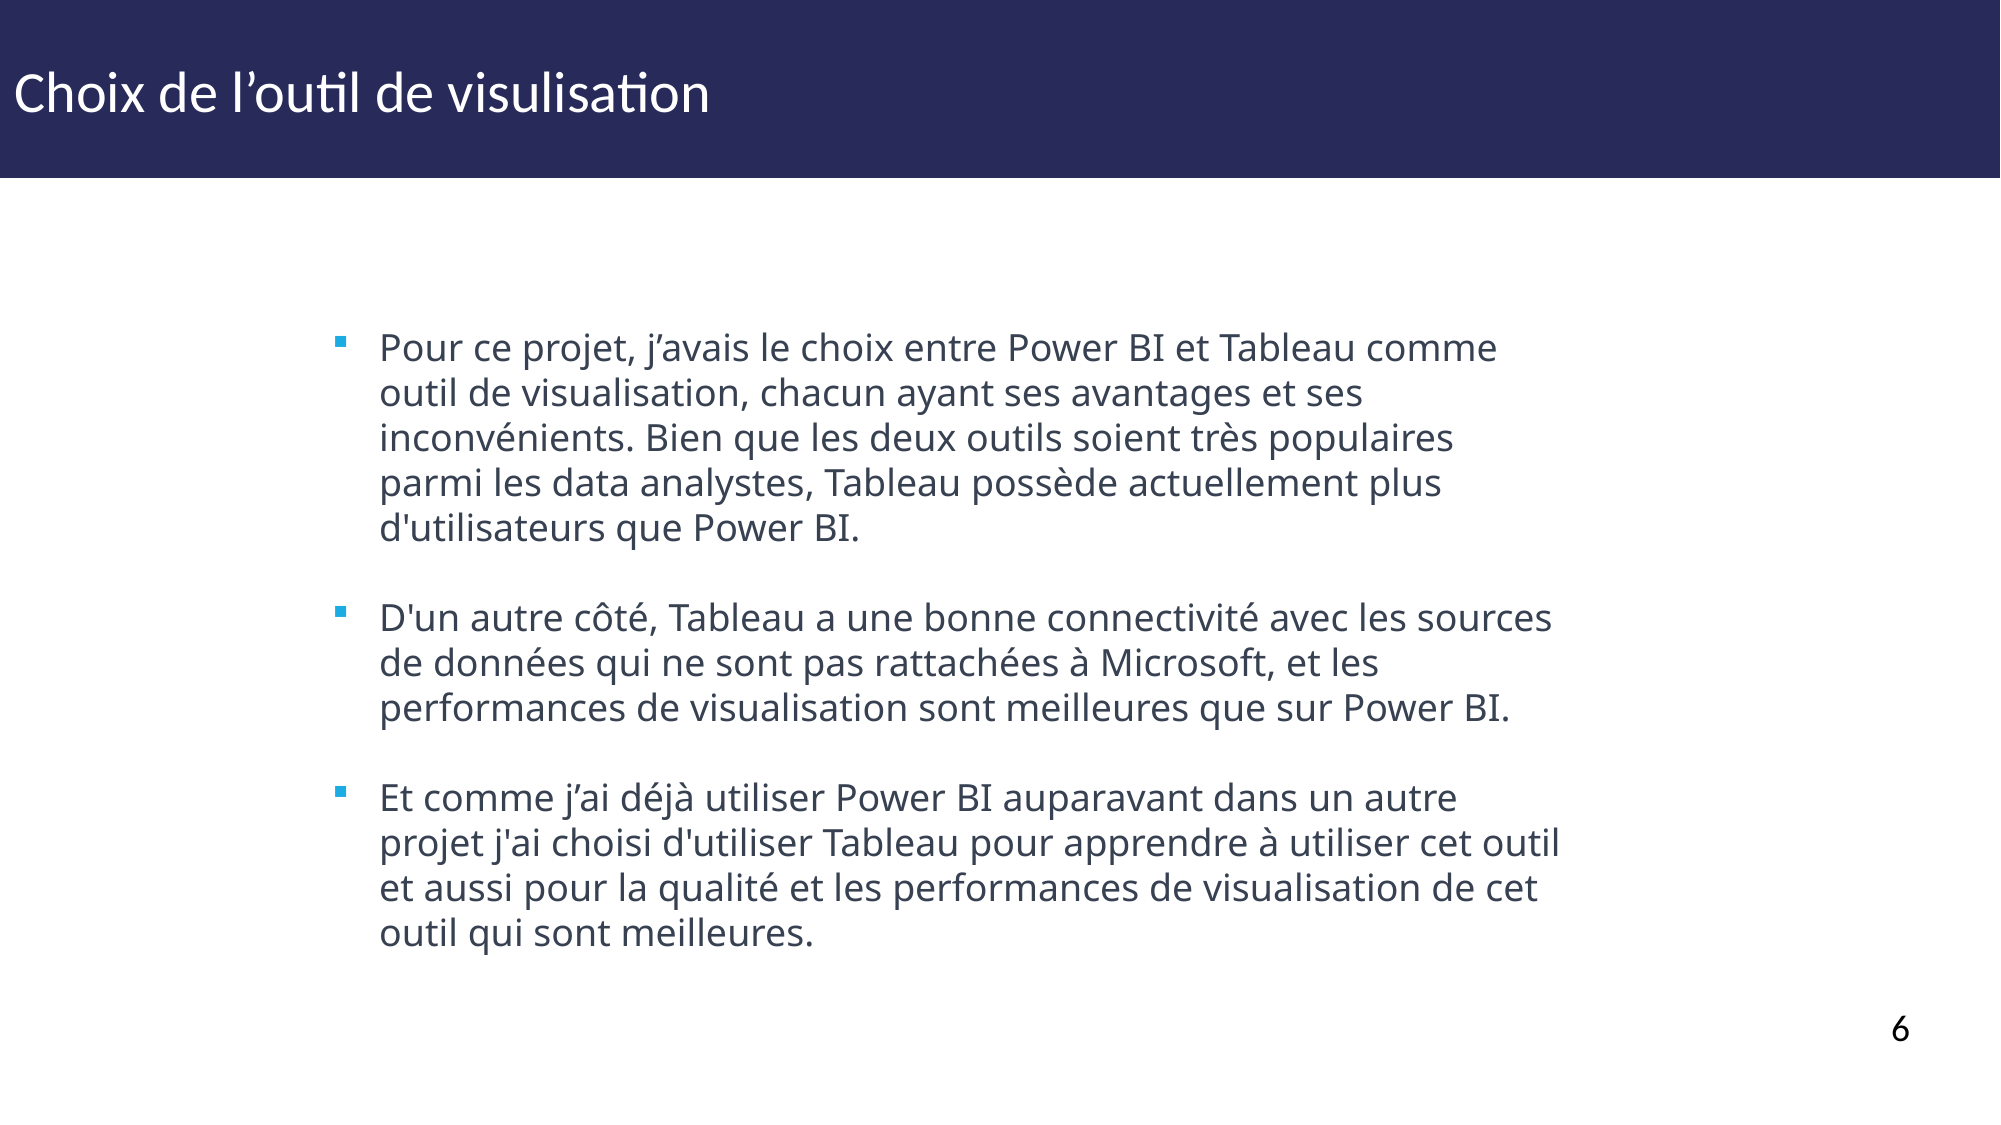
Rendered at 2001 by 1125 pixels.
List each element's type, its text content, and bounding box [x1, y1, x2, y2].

text_box Choix de l’outil de visulisation [0, 0, 2000, 178]
text_box Pour ce projet, j’avais le choix entre Power BI et Tableau comme outil de visualisation, chacun ayant ses avantages et ses inconvénients. Bien que les deux outils soient très populaires parmi les data analystes, Tableau possède actuellement plus d'utilisateurs que Power BI. D'un autre côté, Tableau a une bonne connectivité avec les sources de données qui ne sont pas rattachées à Microsoft, et les performances de visualisation sont meilleures que sur Power BI. Et comme j’ai déjà utiliser Power BI auparavant dans un autre projet j'ai choisi d'utiliser Tableau pour apprendre à utiliser cet outil et aussi pour la qualité et les performances de visualisation de cet outil qui sont meilleures. [317, 316, 1583, 1007]
